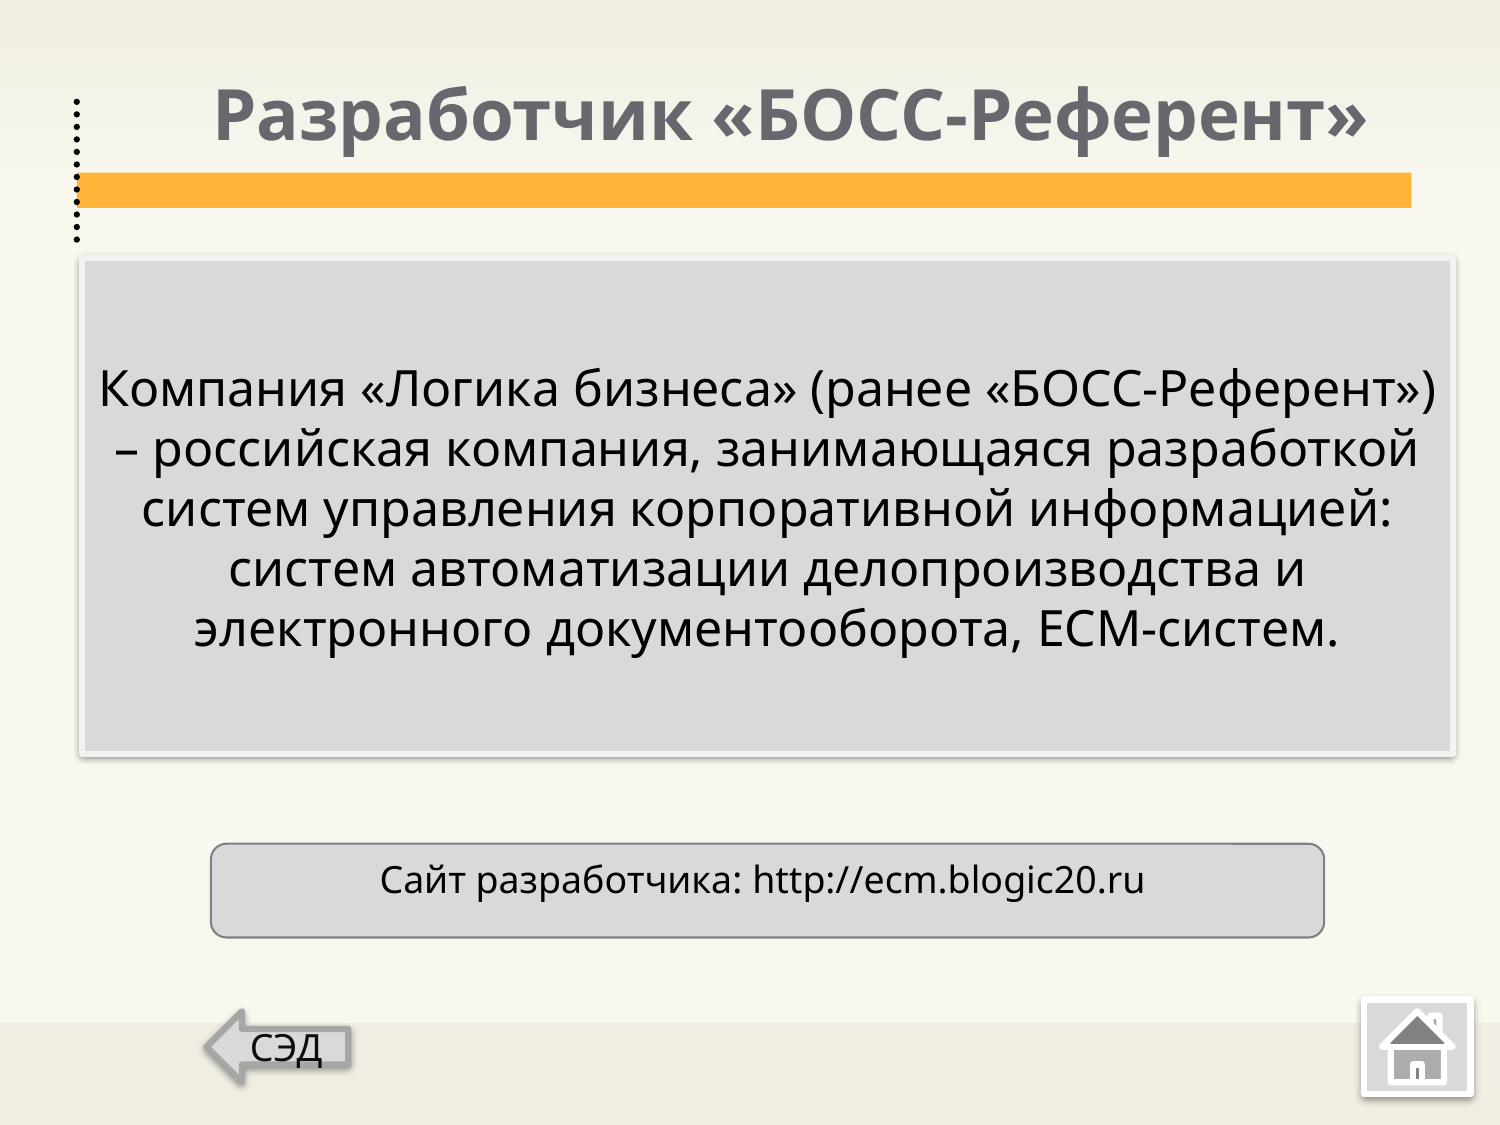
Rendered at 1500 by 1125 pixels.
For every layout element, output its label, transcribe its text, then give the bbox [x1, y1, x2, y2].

title Разработчик «БОСС-Референт» [81, 34, 1500, 189]
text_box Компания «Логика бизнеса» (ранее «БОСС-Референт») – российская компания, занимающаяся разработкой систем управления корпоративной информацией: систем автоматизации делопроизводства и электронного документооборота, ECM-систем. [79, 255, 1456, 757]
text_box [1361, 996, 1474, 1097]
text_box СЭД [203, 1008, 352, 1086]
text_box Сайт разработчика: http://ecm.blogic20.ru [210, 843, 1325, 938]
